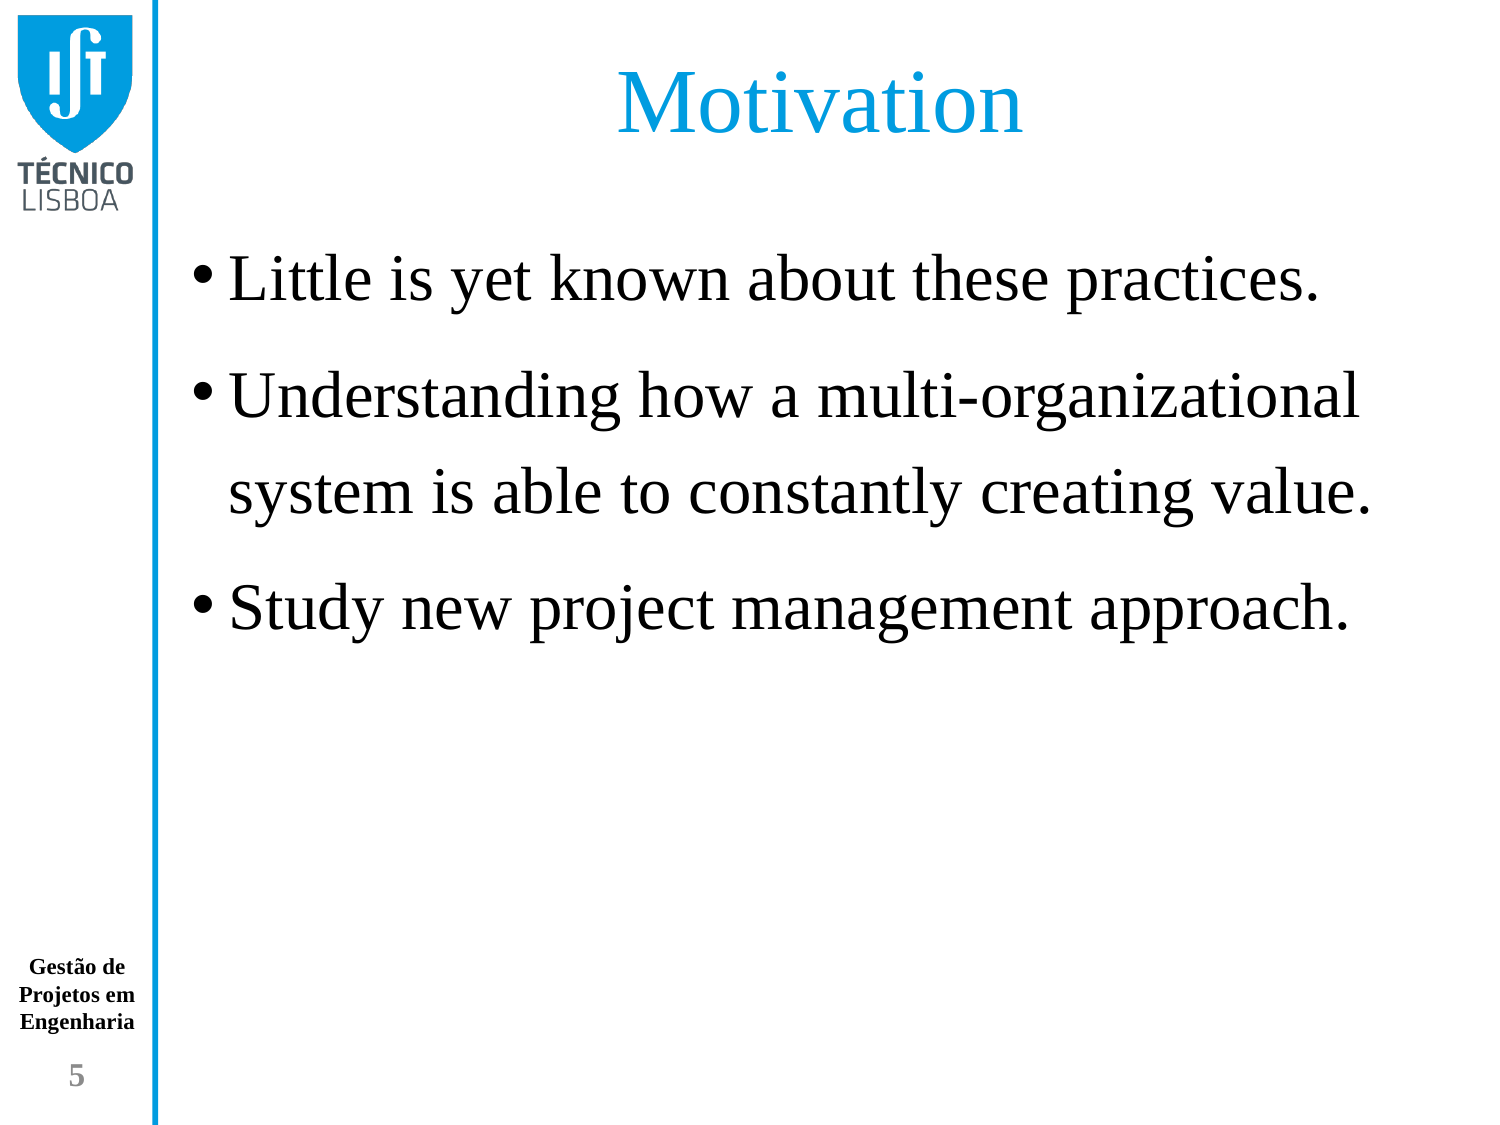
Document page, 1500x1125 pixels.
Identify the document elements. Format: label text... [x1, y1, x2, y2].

slide_number 5 [0, 1042, 156, 1103]
title Motivation [244, 33, 1397, 173]
picture [15, 13, 134, 211]
list Little is yet known about these practices. Understanding how a multi-organizational system is able to constantly creating value. Study new project management approach. [176, 210, 1478, 1076]
